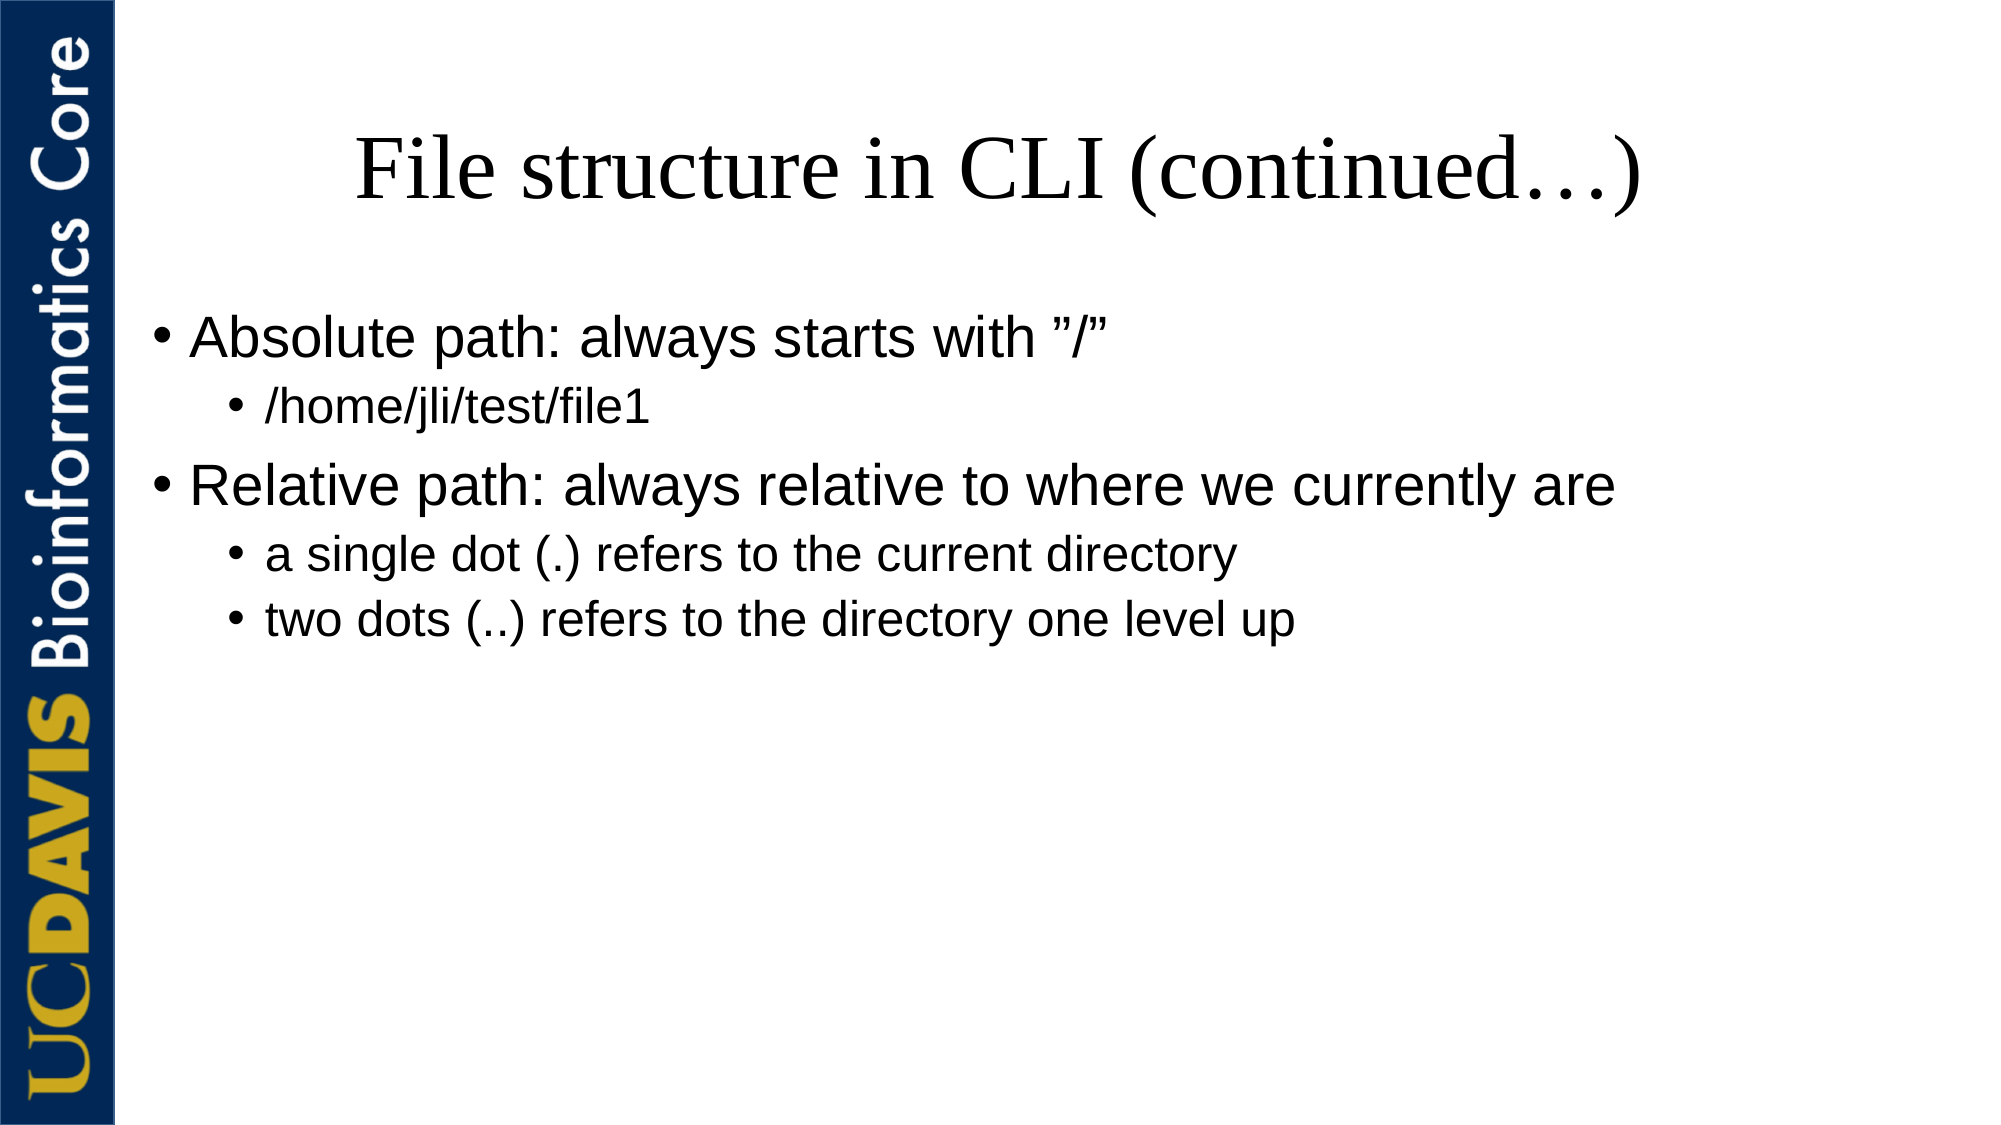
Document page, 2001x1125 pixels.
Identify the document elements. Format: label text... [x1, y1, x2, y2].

list Absolute path: always starts with ”/” /home/jli/test/file1 Relative path: always relative to where we currently are a single dot (.) refers to the current directory two dots (..) refers to the directory one level up [137, 299, 1863, 684]
title File structure in CLI (continued…) [137, 59, 1863, 278]
picture [8, 0, 112, 1121]
